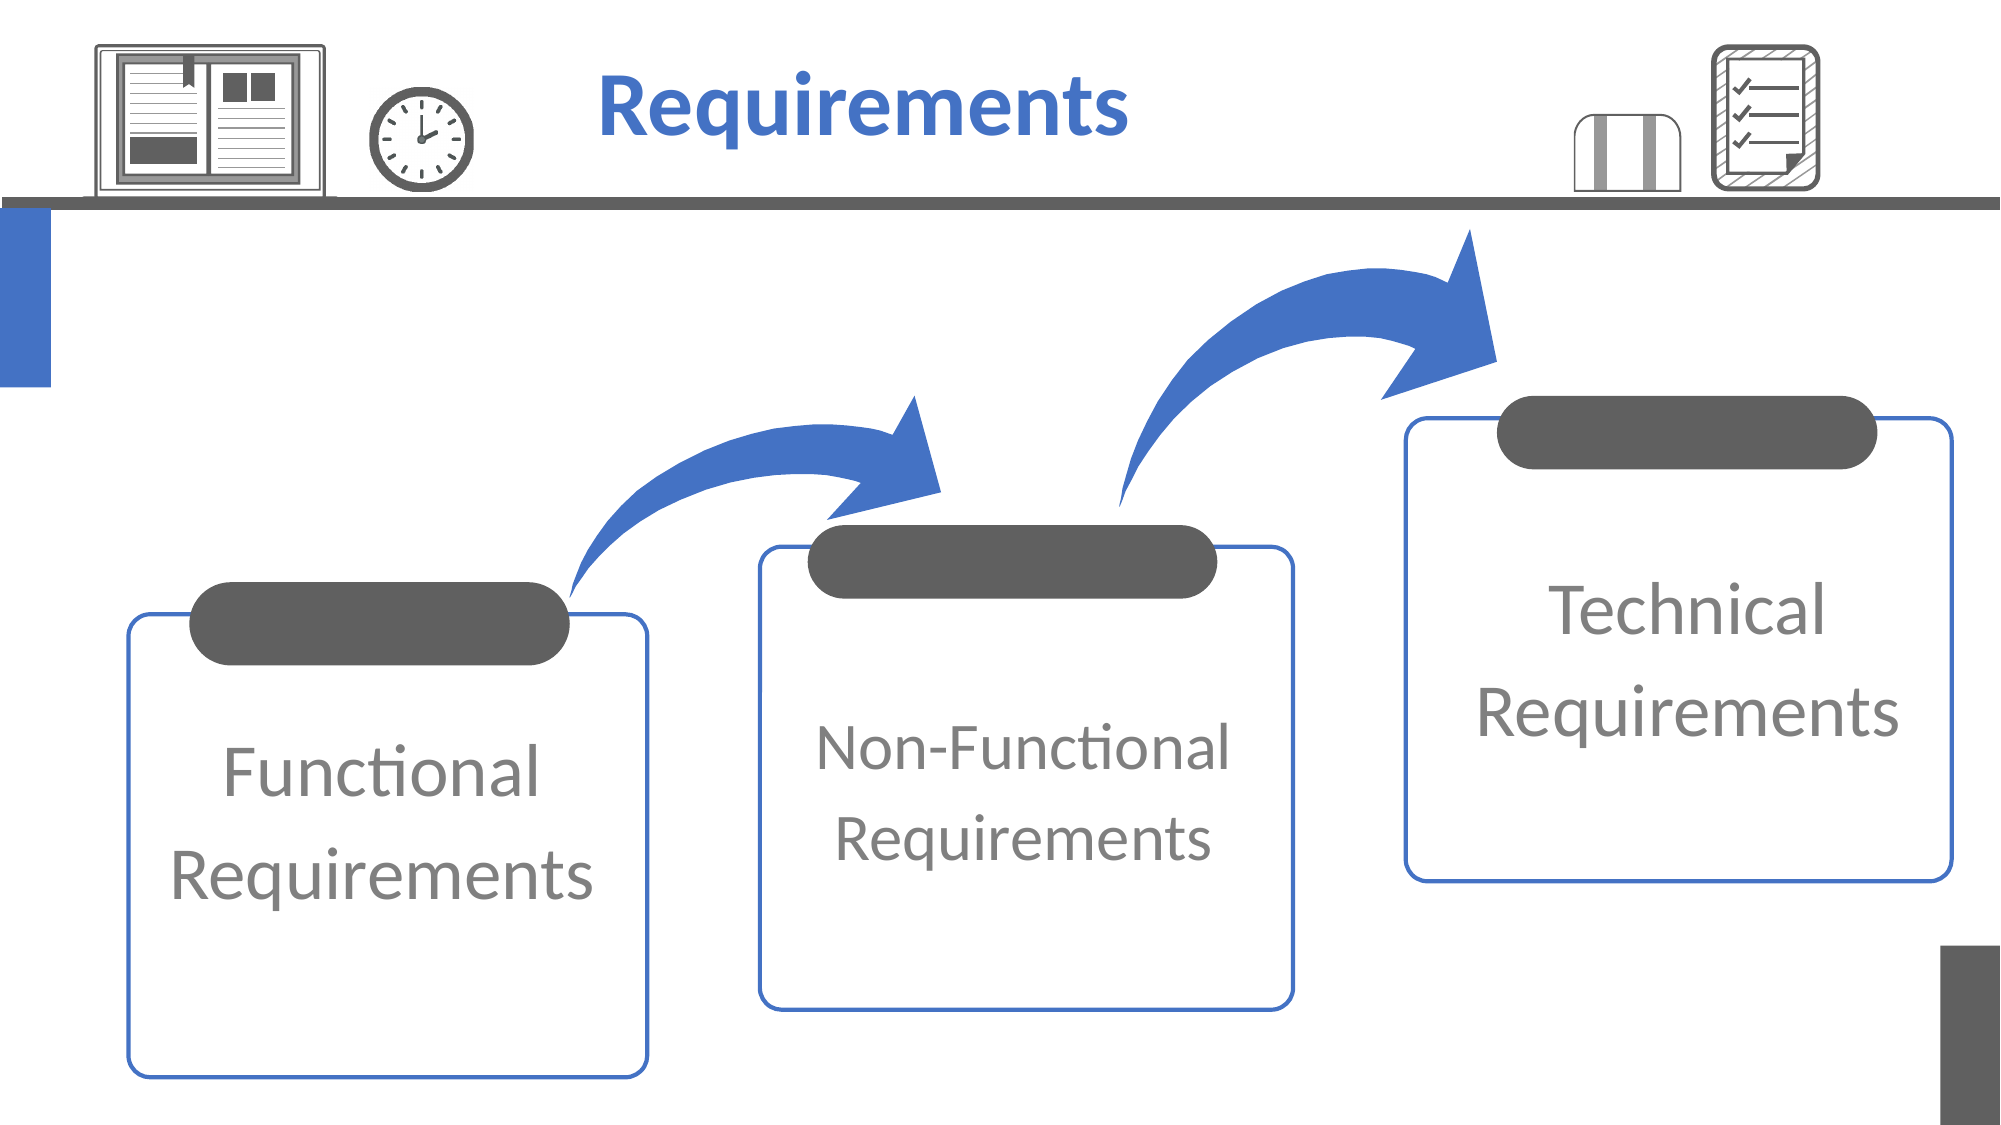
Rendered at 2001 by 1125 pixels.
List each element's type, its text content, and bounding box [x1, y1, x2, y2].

text_box Technical Requirements [1472, 546, 1904, 752]
text_box [1119, 228, 1497, 507]
picture [369, 87, 474, 192]
text_box [1939, 945, 2000, 1125]
text_box Requirements [582, 36, 1146, 162]
text_box [0, 211, 52, 388]
text_box [1496, 395, 1878, 470]
picture [1711, 44, 1822, 192]
picture [0, 44, 2000, 211]
text_box [807, 525, 1218, 599]
text_box Functional Requirements [164, 709, 600, 1017]
picture [1573, 113, 1682, 193]
text_box [128, 614, 648, 1078]
text_box [1405, 418, 1952, 882]
text_box [189, 582, 570, 666]
text_box [759, 546, 1294, 1010]
text_box Non-Functional Requirements [797, 691, 1251, 946]
text_box [569, 395, 942, 598]
